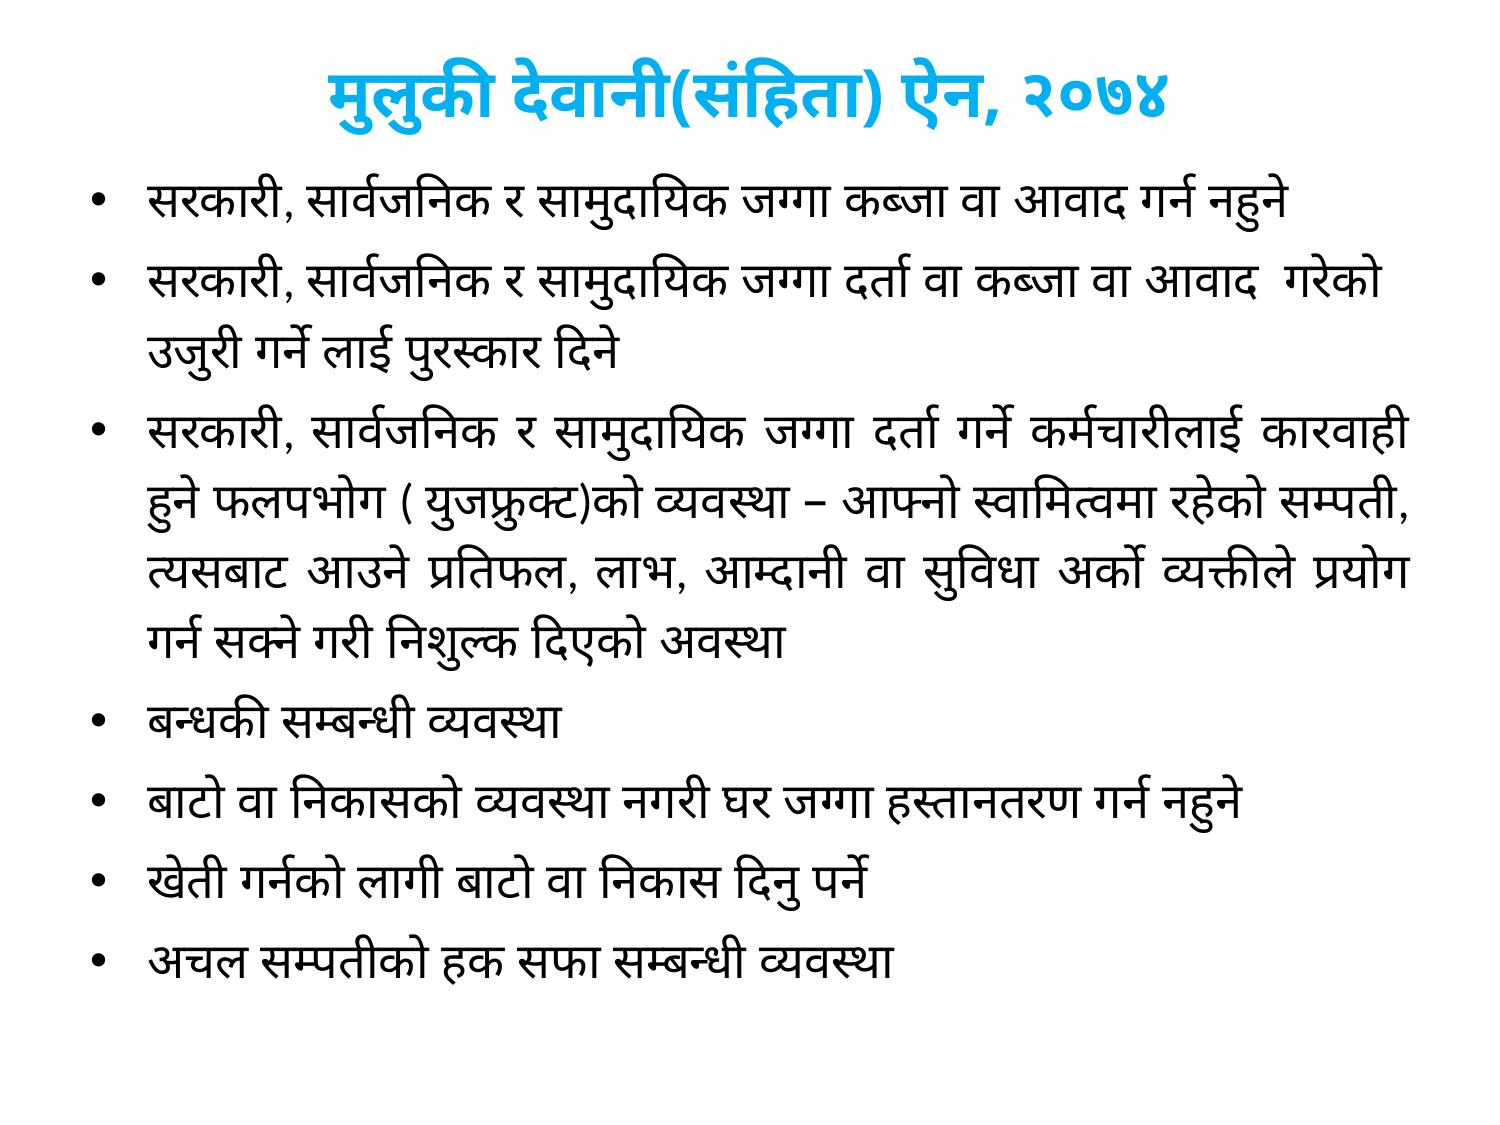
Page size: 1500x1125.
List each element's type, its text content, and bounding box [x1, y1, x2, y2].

list सरकारी, सार्वजनिक र सामुदायिक जग्गा कब्जा वा आवाद गर्न नहुने सरकारी, सार्वजनिक र सामुदायिक जग्गा दर्ता वा कब्जा वा आवाद गरेको उजुरी गर्ने लाई पुरस्कार दिने सरकारी, सार्वजनिक र सामुदायिक जग्गा दर्ता गर्ने कर्मचारीलाई कारवाही हुने फलपभोग ( युजफ्रुक्ट)को व्यवस्था – आफ्नो स्वामित्वमा रहेको सम्पती, त्यसबाट आउने प्रतिफल, लाभ, आम्दानी वा सुविधा अर्को व्यक्तीले प्रयोग गर्न सक्ने गरी निशुल्क दिएको अवस्था बन्धकी सम्बन्धी व्यवस्था बाटो वा निकासको व्यवस्था नगरी घर जग्गा हस्तानतरण गर्न नहुने खेती गर्नको लागी बाटो वा निकास दिनु पर्ने अचल सम्पतीको हक सफा सम्बन्धी व्यवस्था [75, 149, 1425, 1005]
title मुलुकी देवानी(संहिता) ऐन, २०७४ [75, 45, 1425, 138]
